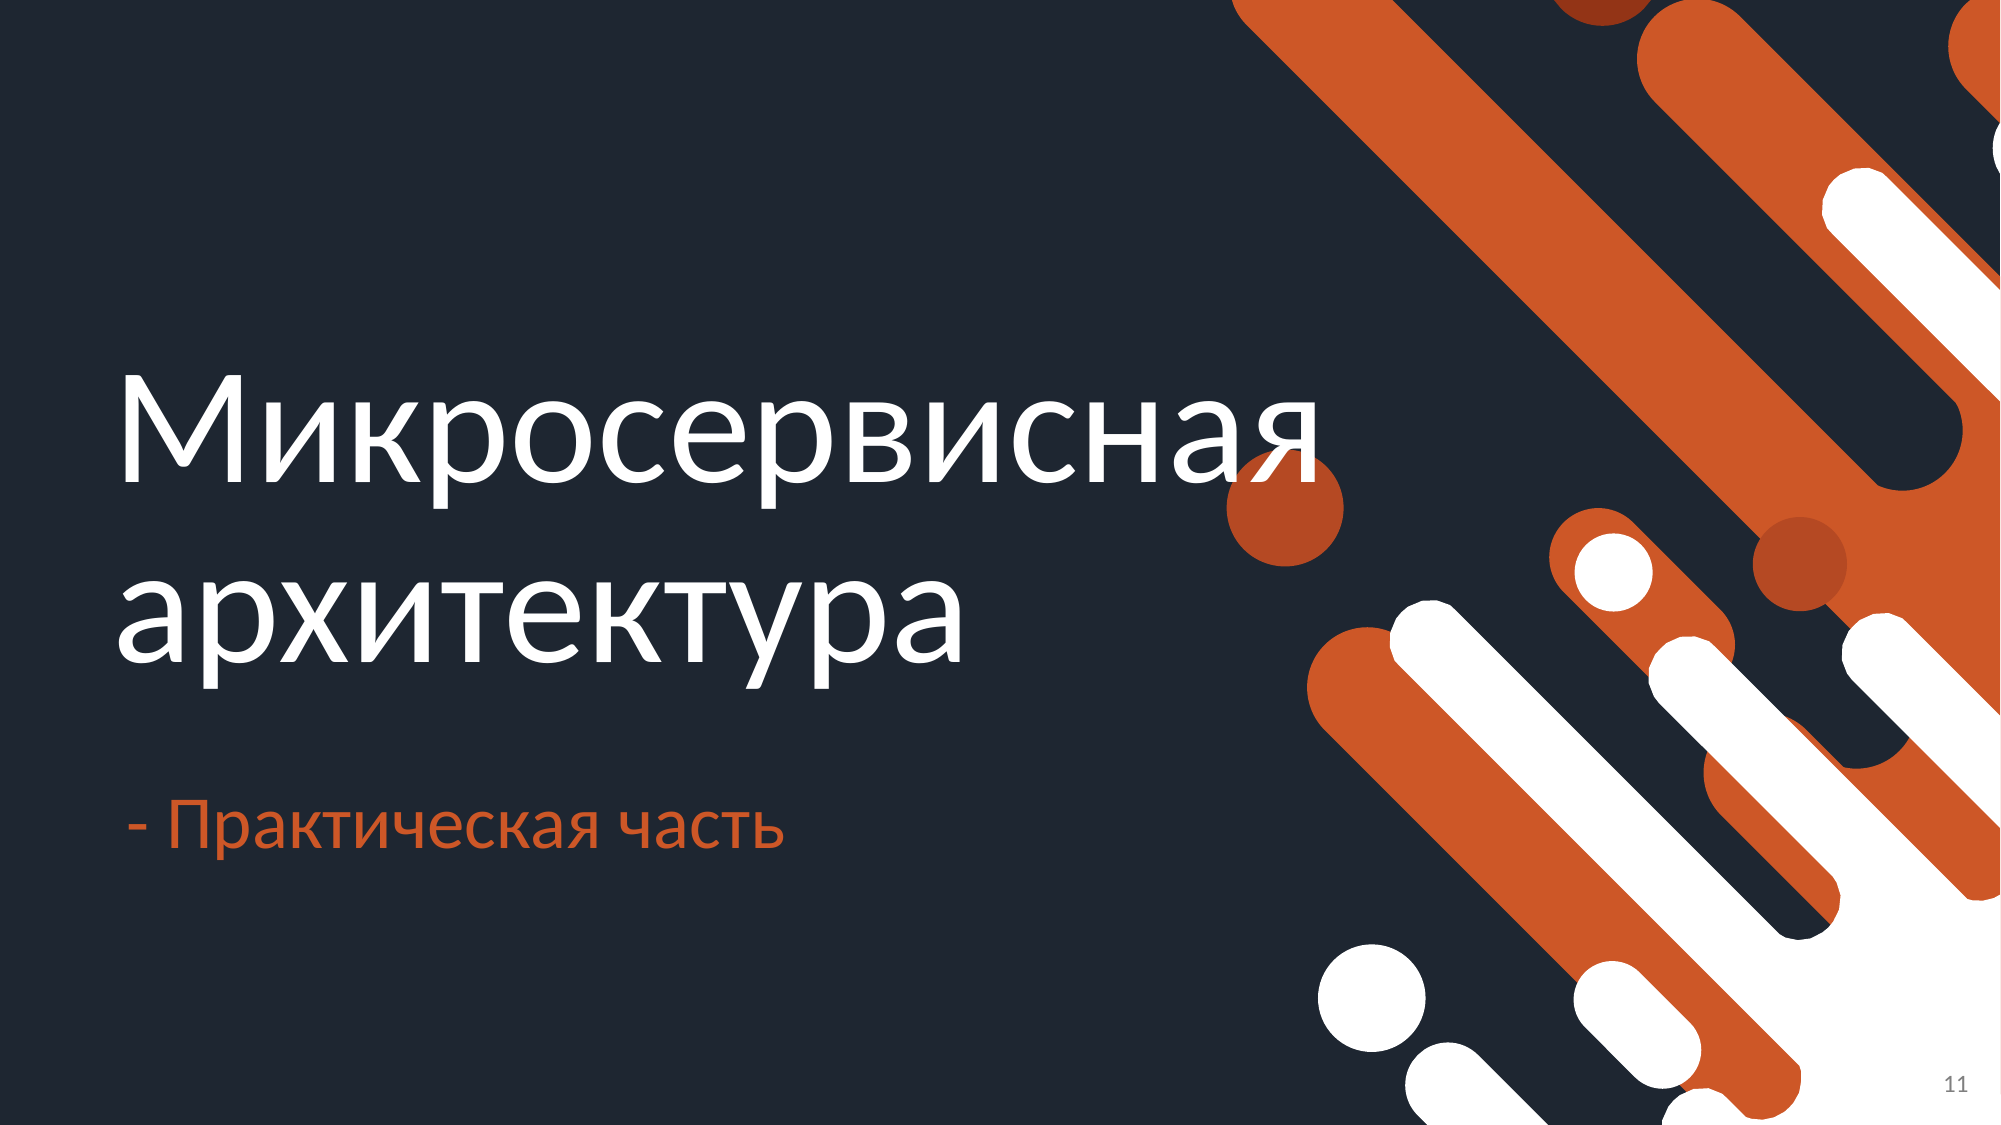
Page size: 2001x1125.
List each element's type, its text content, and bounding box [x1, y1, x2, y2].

title Микросервисная архитектура [97, 238, 1361, 707]
list - Практическая часть [111, 776, 1279, 1067]
slide_number 11 [1533, 1052, 1984, 1113]
